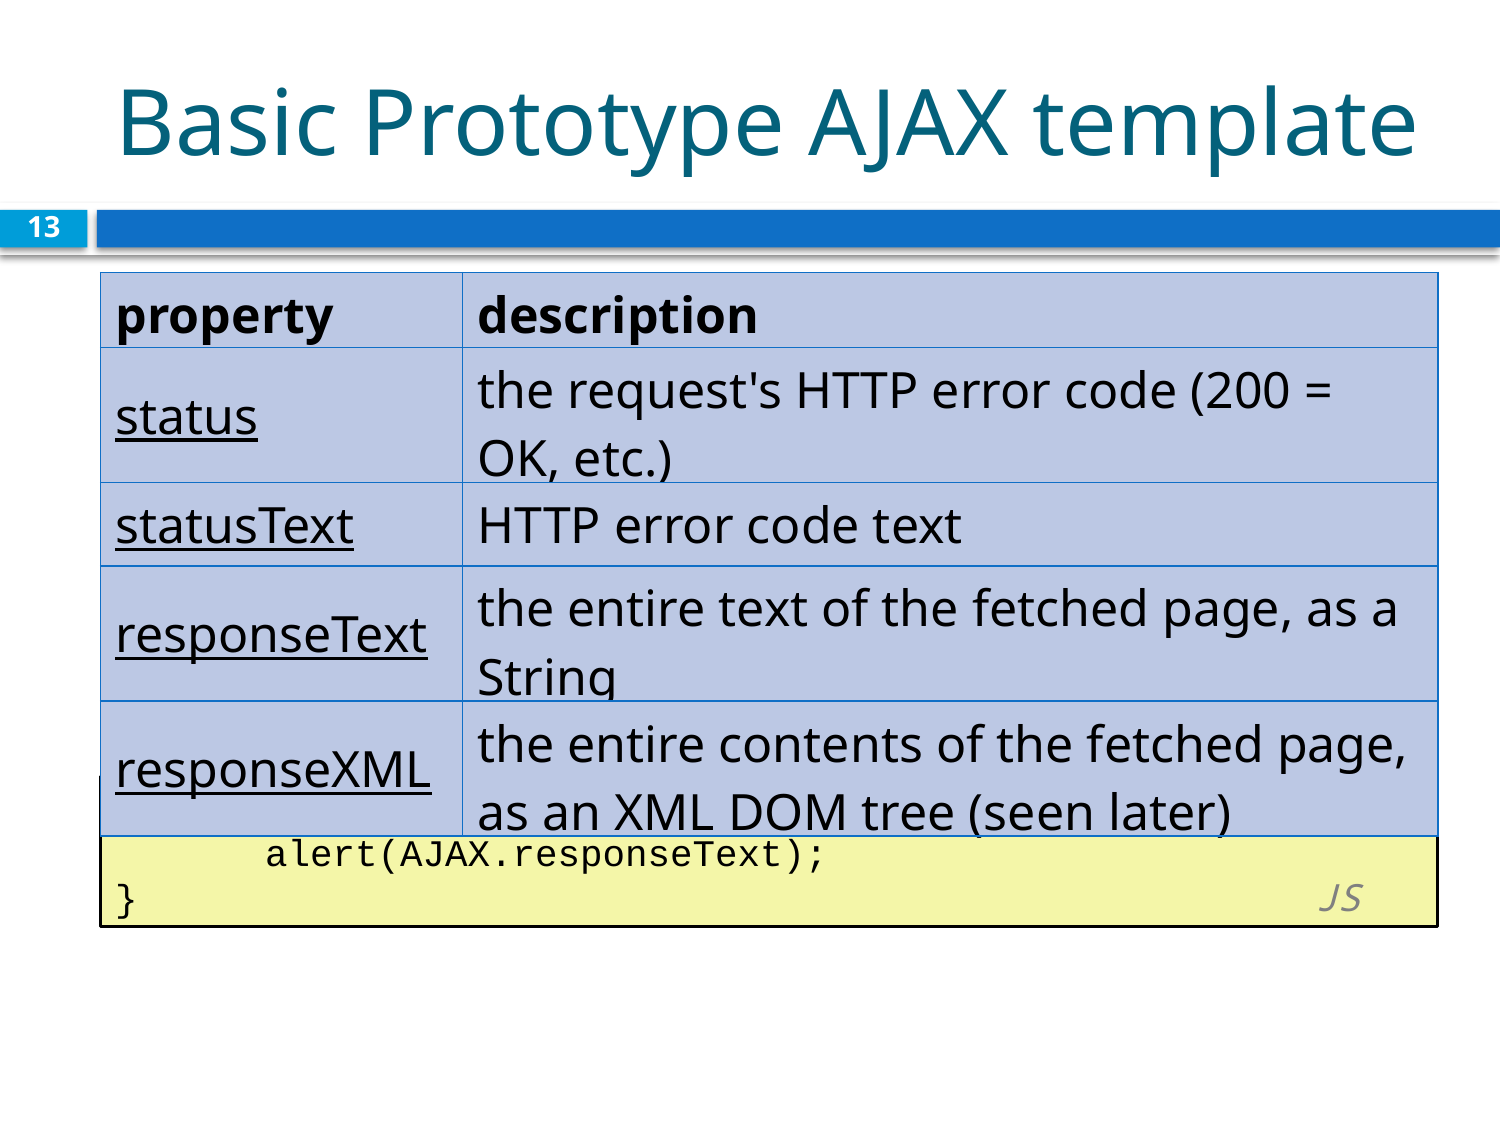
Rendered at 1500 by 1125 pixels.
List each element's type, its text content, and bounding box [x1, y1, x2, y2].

table_header property [101, 273, 462, 347]
table_cell responseXML [101, 702, 462, 835]
table_cell status [101, 348, 462, 482]
table_cell the entire text of the fetched page, as a String [463, 567, 1437, 700]
text_box function handleRequest(AJAX) { alert(AJAX.responseText); } JS [100, 837, 1438, 927]
table_cell statusText [101, 483, 462, 565]
table_cell responseText [101, 567, 462, 700]
slide_number 13 [0, 208, 88, 249]
table_cell HTTP error code text [463, 483, 1437, 565]
table_cell the request's HTTP error code (200 = OK, etc.) [463, 348, 1437, 482]
title Basic Prototype AJAX template [100, 37, 1439, 201]
table_header description [463, 273, 1437, 347]
table_cell the entire contents of the fetched page, as an XML DOM tree (seen later) [463, 702, 1437, 835]
